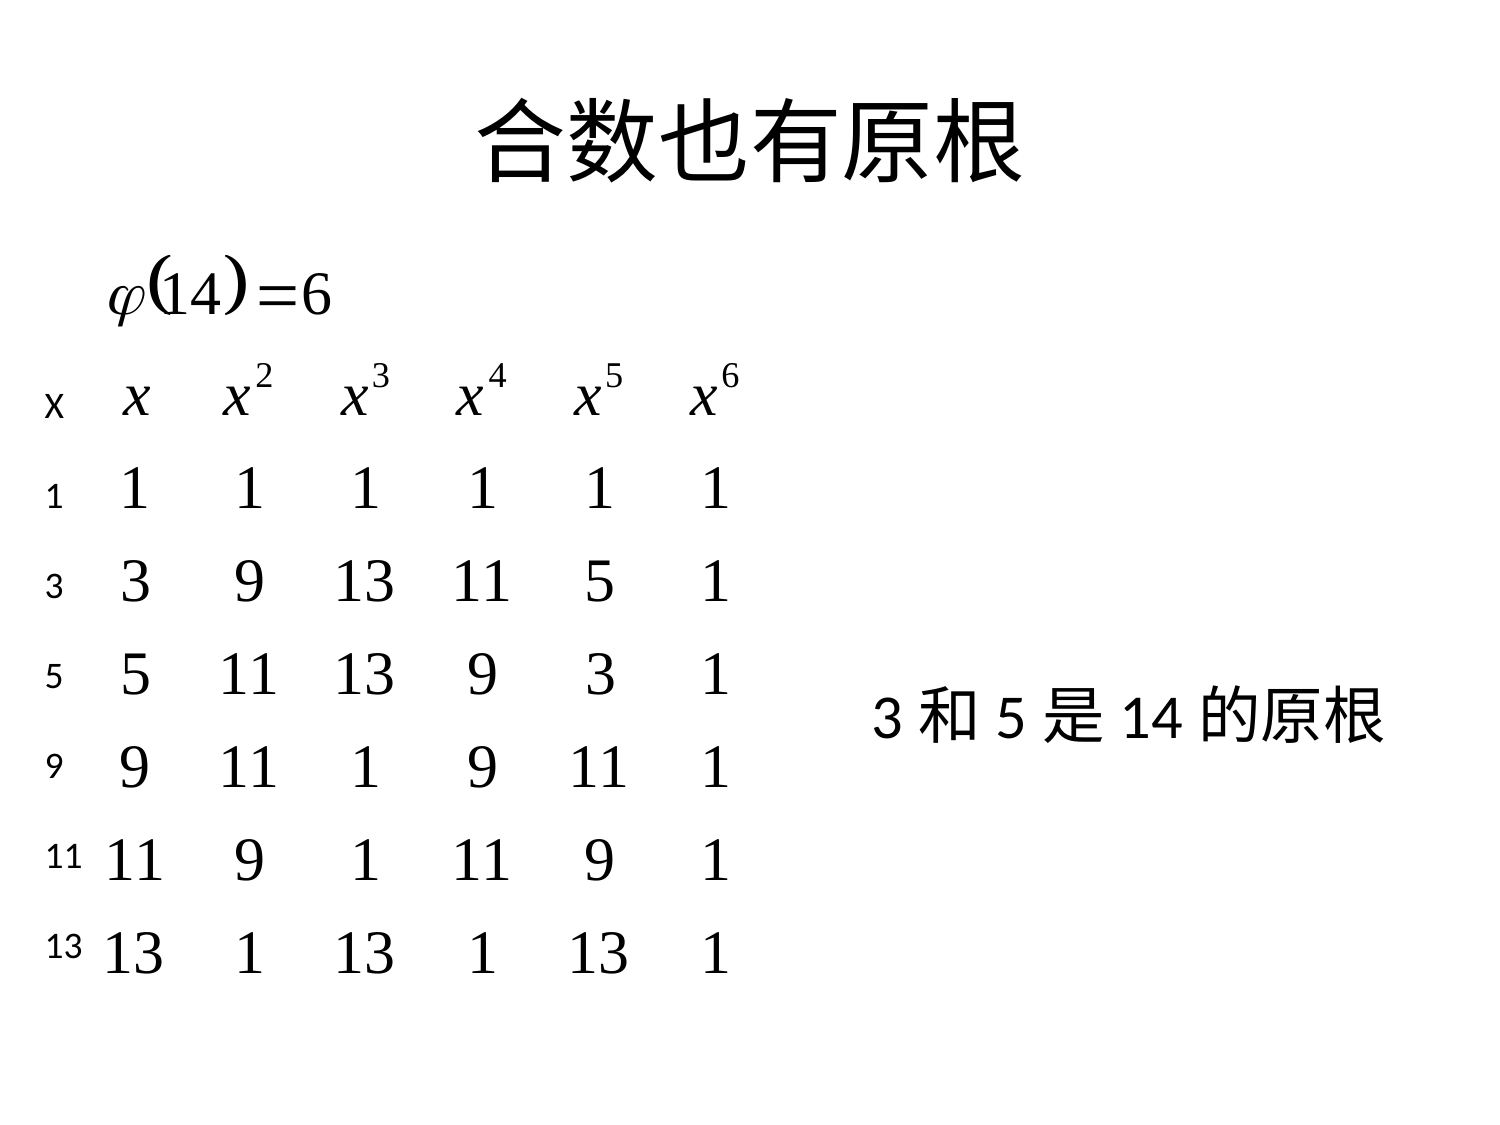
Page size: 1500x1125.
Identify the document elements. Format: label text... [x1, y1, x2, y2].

title 合数也有原根 [75, 45, 1425, 233]
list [100, 255, 845, 1000]
text_box 3和5是14的原根 [856, 668, 1401, 759]
text_box X 1 3 5 9 11 13 [29, 373, 95, 974]
